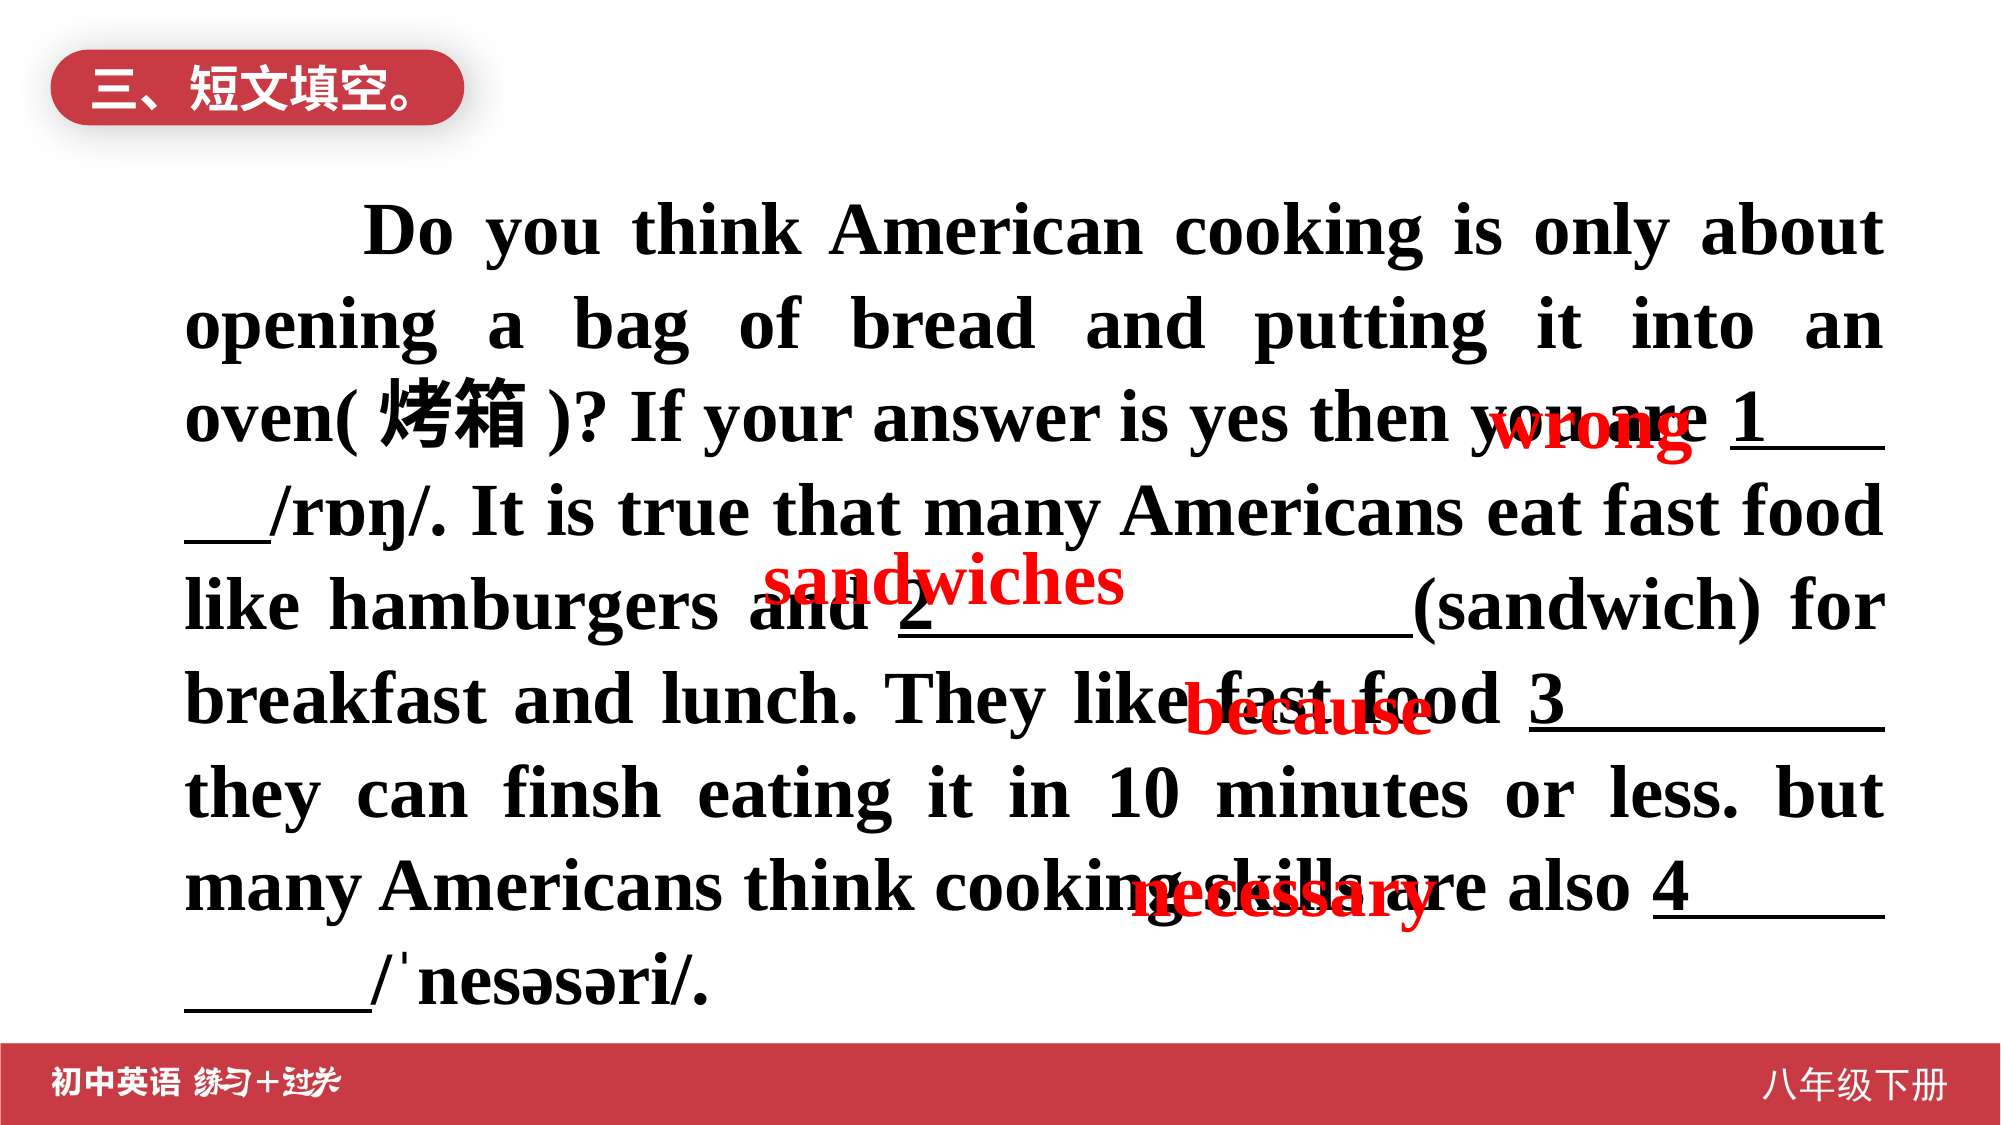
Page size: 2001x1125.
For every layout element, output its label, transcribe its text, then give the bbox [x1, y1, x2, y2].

text_box sandwiches [748, 497, 1176, 627]
text_box 三、短文填空。 [74, 49, 438, 125]
text_box Do you think American cooking is only about opening a bag of bread and putting it into an oven(烤箱)? If your answer is yes then you are 1 /rɒŋ/. It is true that many Americans eat fast food like hamburgers and 2 (sandwich) for breakfast and lunch. They like fast food 3 they can finsh eating it in 10 minutes or less. but many Americans think cooking skills are also 4 /ˈnesəsəri/. [169, 168, 1901, 1027]
text_box [49, 51, 74, 124]
text_box necessary [1115, 809, 1475, 940]
text_box because [1169, 627, 1475, 758]
text_box [438, 50, 466, 125]
picture [0, 0, 2001, 1125]
text_box wrong [1474, 342, 1719, 472]
